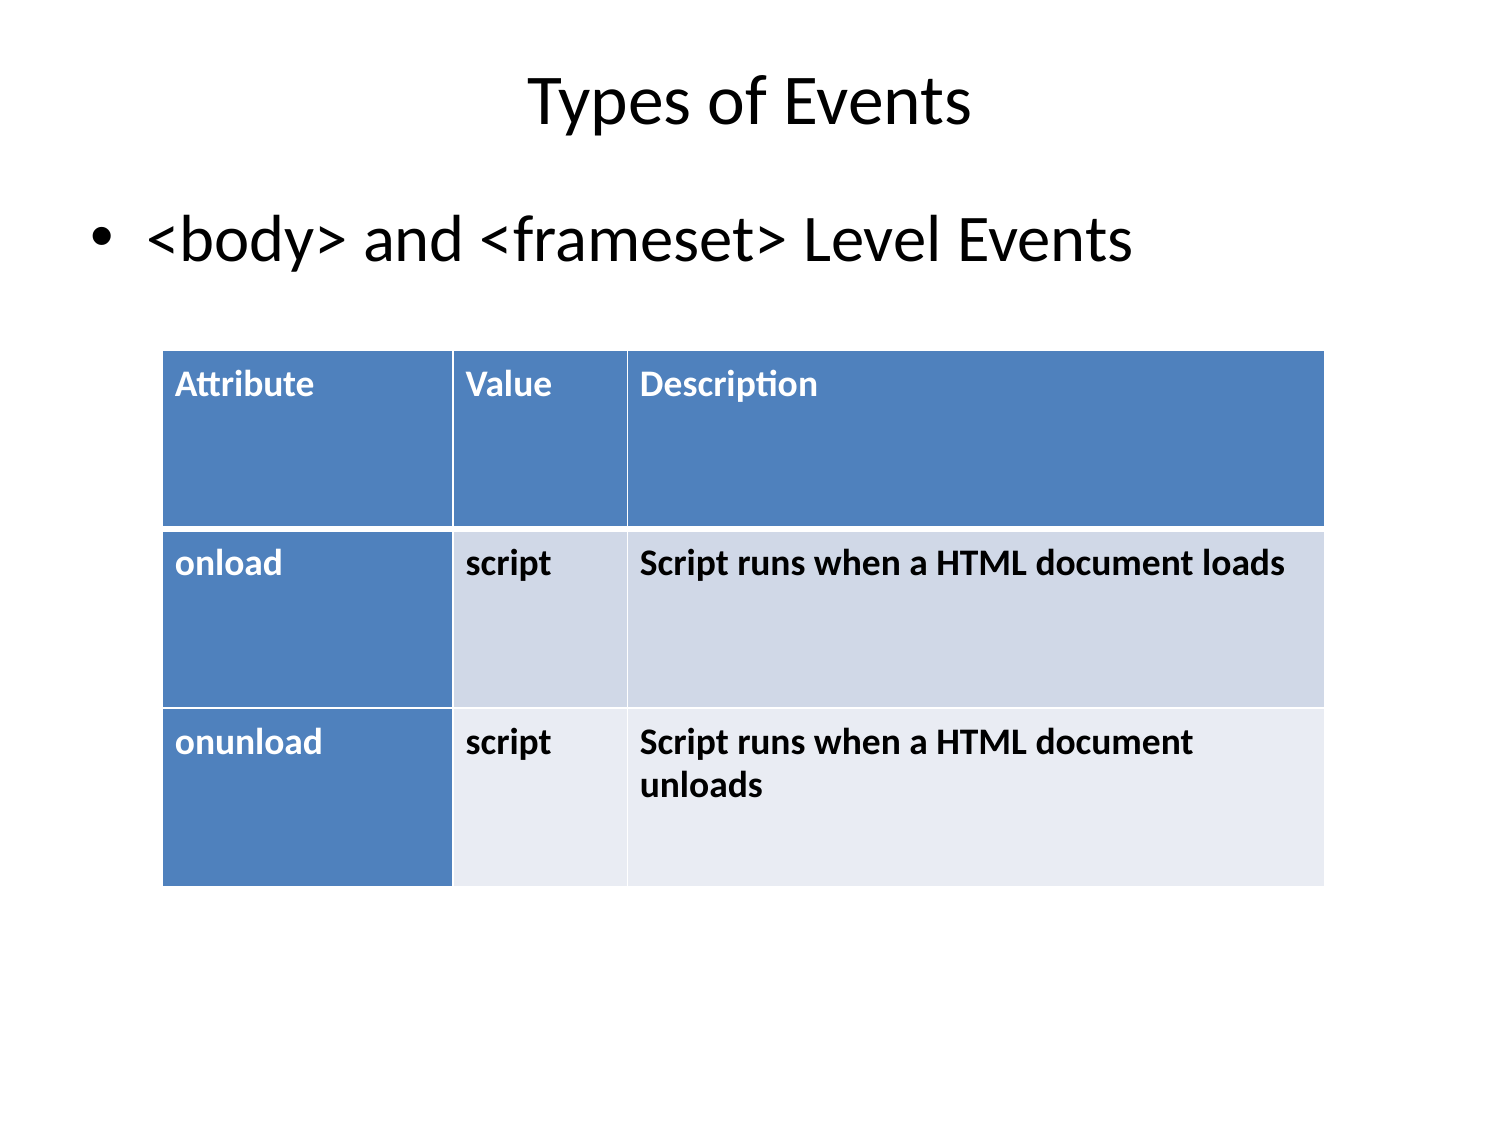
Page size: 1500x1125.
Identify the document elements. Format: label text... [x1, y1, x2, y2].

list <body> and <frameset> Level Events [75, 187, 1425, 1005]
table_header Value [454, 351, 627, 526]
table_header Description [628, 351, 1324, 526]
table_cell script [454, 709, 627, 886]
table_cell onunload [163, 709, 452, 886]
table_header Attribute [163, 351, 452, 526]
title Types of Events [75, 45, 1425, 187]
table_cell Script runs when a HTML document unloads [628, 709, 1324, 886]
table_cell script [454, 532, 627, 707]
table_cell Script runs when a HTML document loads [628, 532, 1324, 707]
table_cell onload [163, 532, 452, 707]
